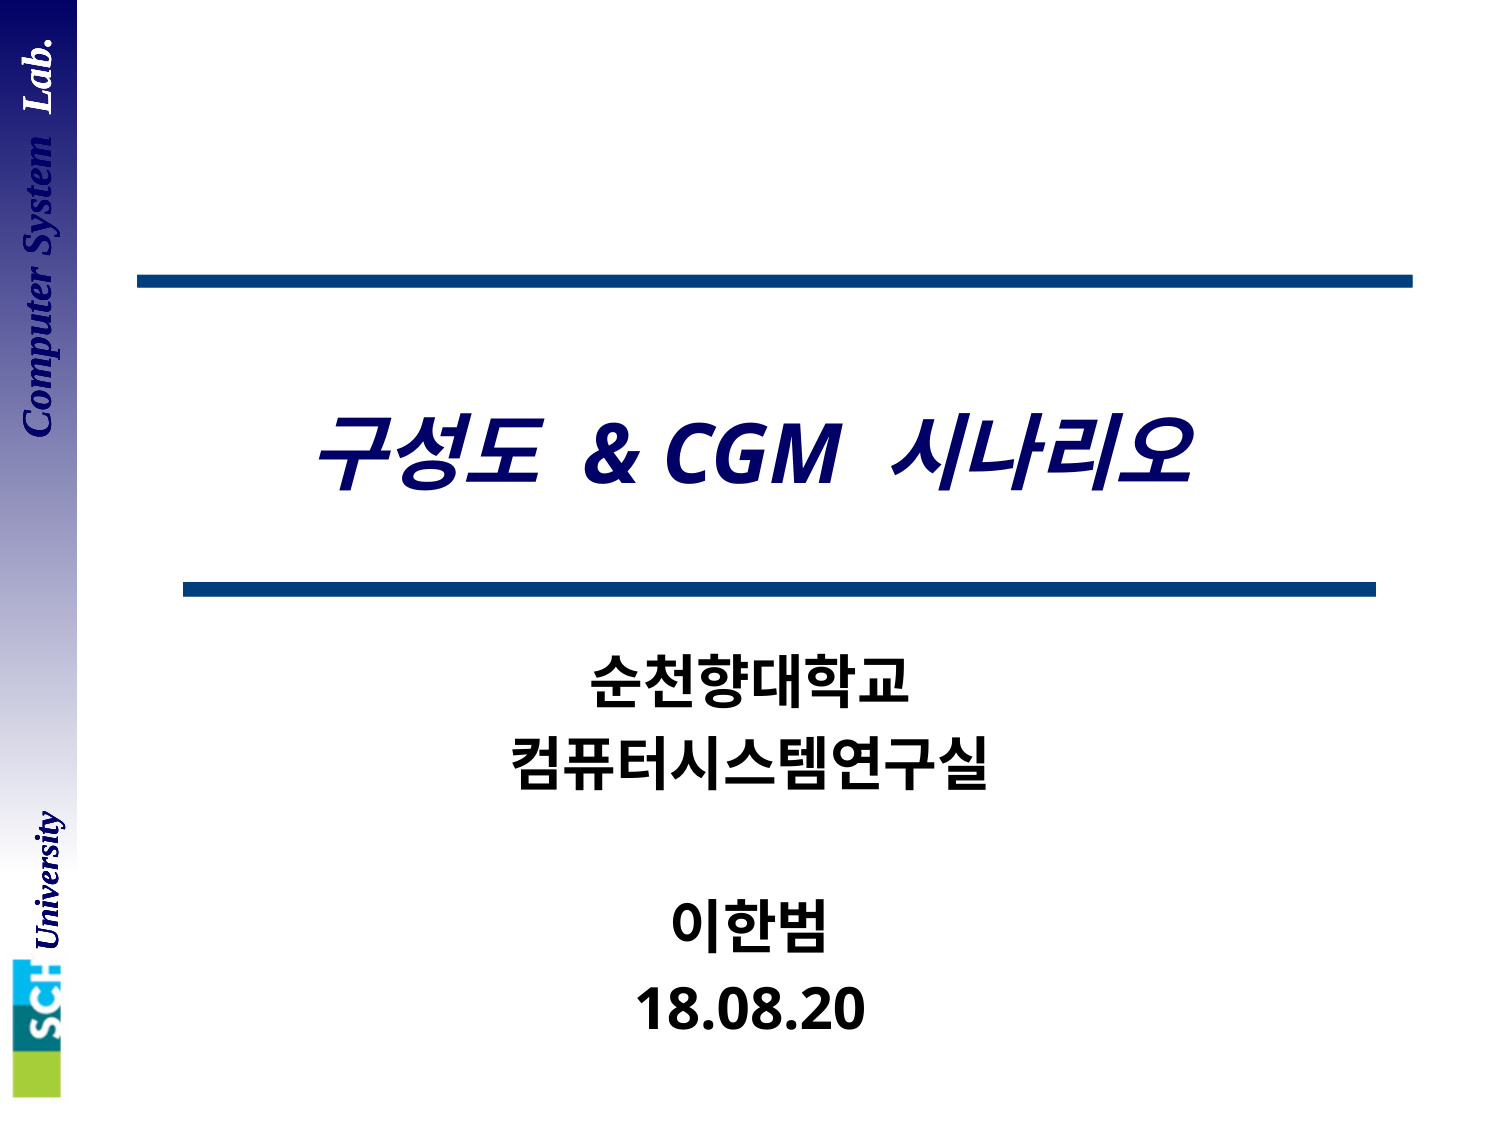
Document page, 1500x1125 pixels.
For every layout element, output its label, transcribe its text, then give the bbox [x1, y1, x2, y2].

subtitle 순천향대학교 컴퓨터시스템연구실 이한범 18.08.20 [224, 637, 1276, 926]
picture [5, 952, 69, 1104]
title 구성도 & CGM 시나리오 [112, 287, 1388, 613]
